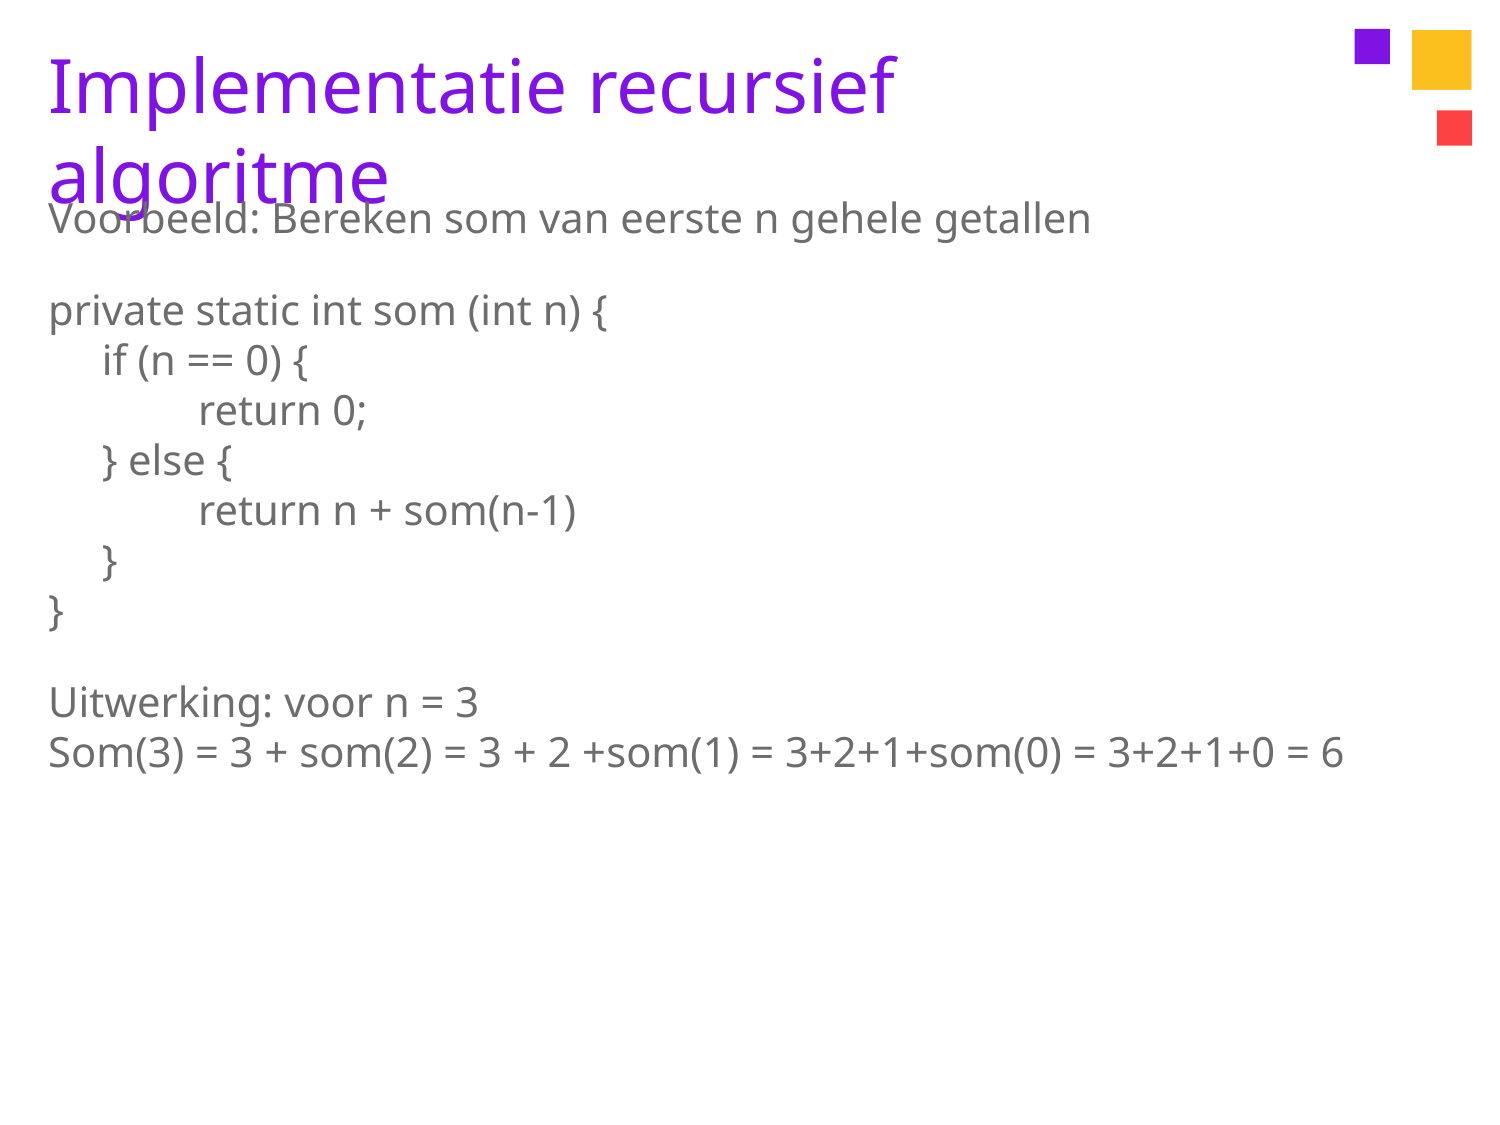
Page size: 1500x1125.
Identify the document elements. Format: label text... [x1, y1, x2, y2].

title Implementatie recursief algoritme [33, 30, 1273, 156]
list Voorbeeld: Bereken som van eerste n gehele getallen private static int som (int n) { if (n == 0) { return 0; } else { return n + som(n-1) } } Uitwerking: voor n = 3 Som(3) = 3 + som(2) = 3 + 2 +som(1) = 3+2+1+som(0) = 3+2+1+0 = 6 [33, 184, 1473, 1030]
